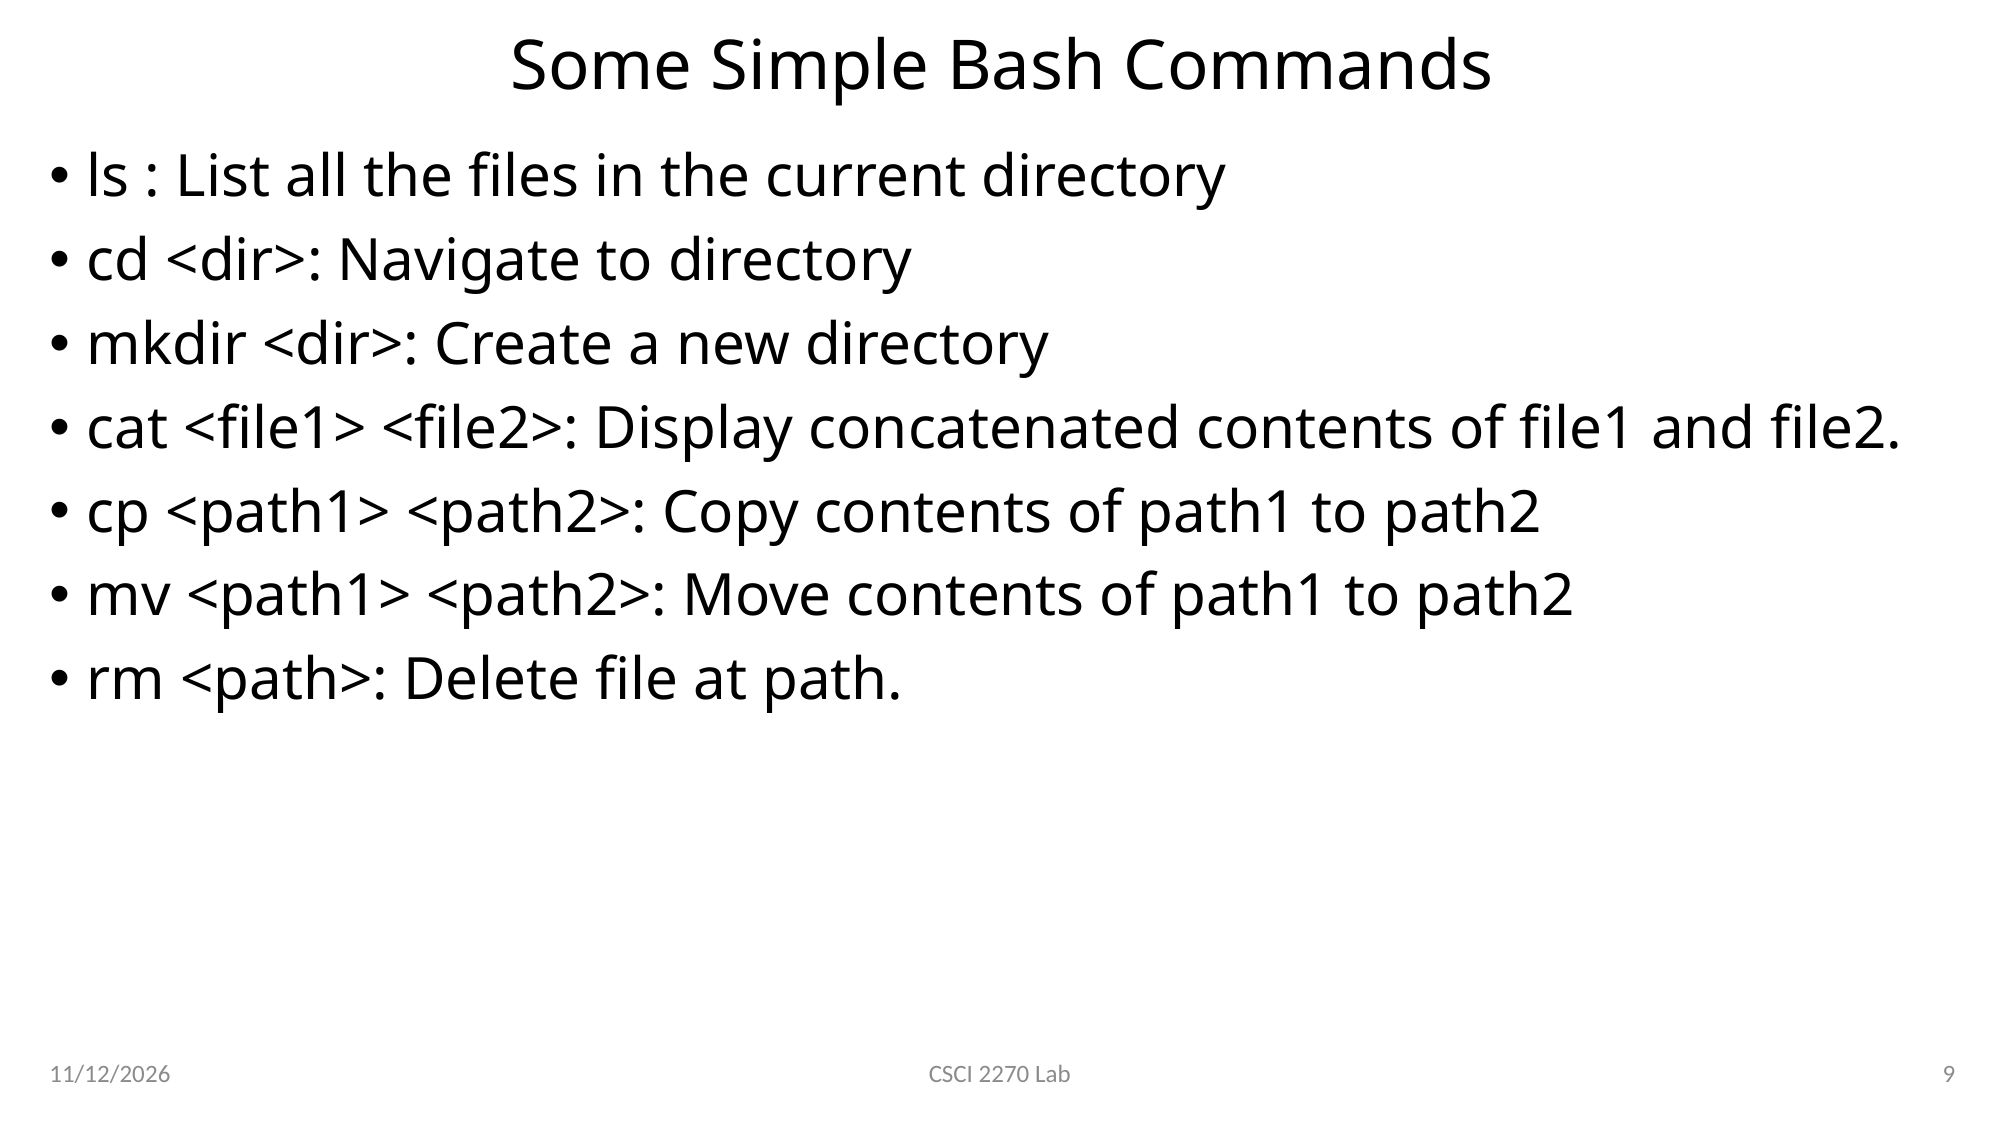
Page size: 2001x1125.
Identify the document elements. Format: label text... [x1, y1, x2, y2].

list ls : List all the files in the current directory cd <dir>: Navigate to directory mkdir <dir>: Create a new directory cat <file1> <file2>: Display concatenated contents of file1 and file2. cp <path1> <path2>: Copy contents of path1 to path2 mv <path1> <path2>: Move contents of path1 to path2 rm <path>: Delete file at path. [34, 139, 1971, 1014]
title Some Simple Bash Commands [34, 22, 1971, 112]
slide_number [34, 1042, 485, 1103]
footer CSCI 2270 Lab [662, 1042, 1338, 1103]
slide_number 9 [1520, 1042, 1971, 1103]
